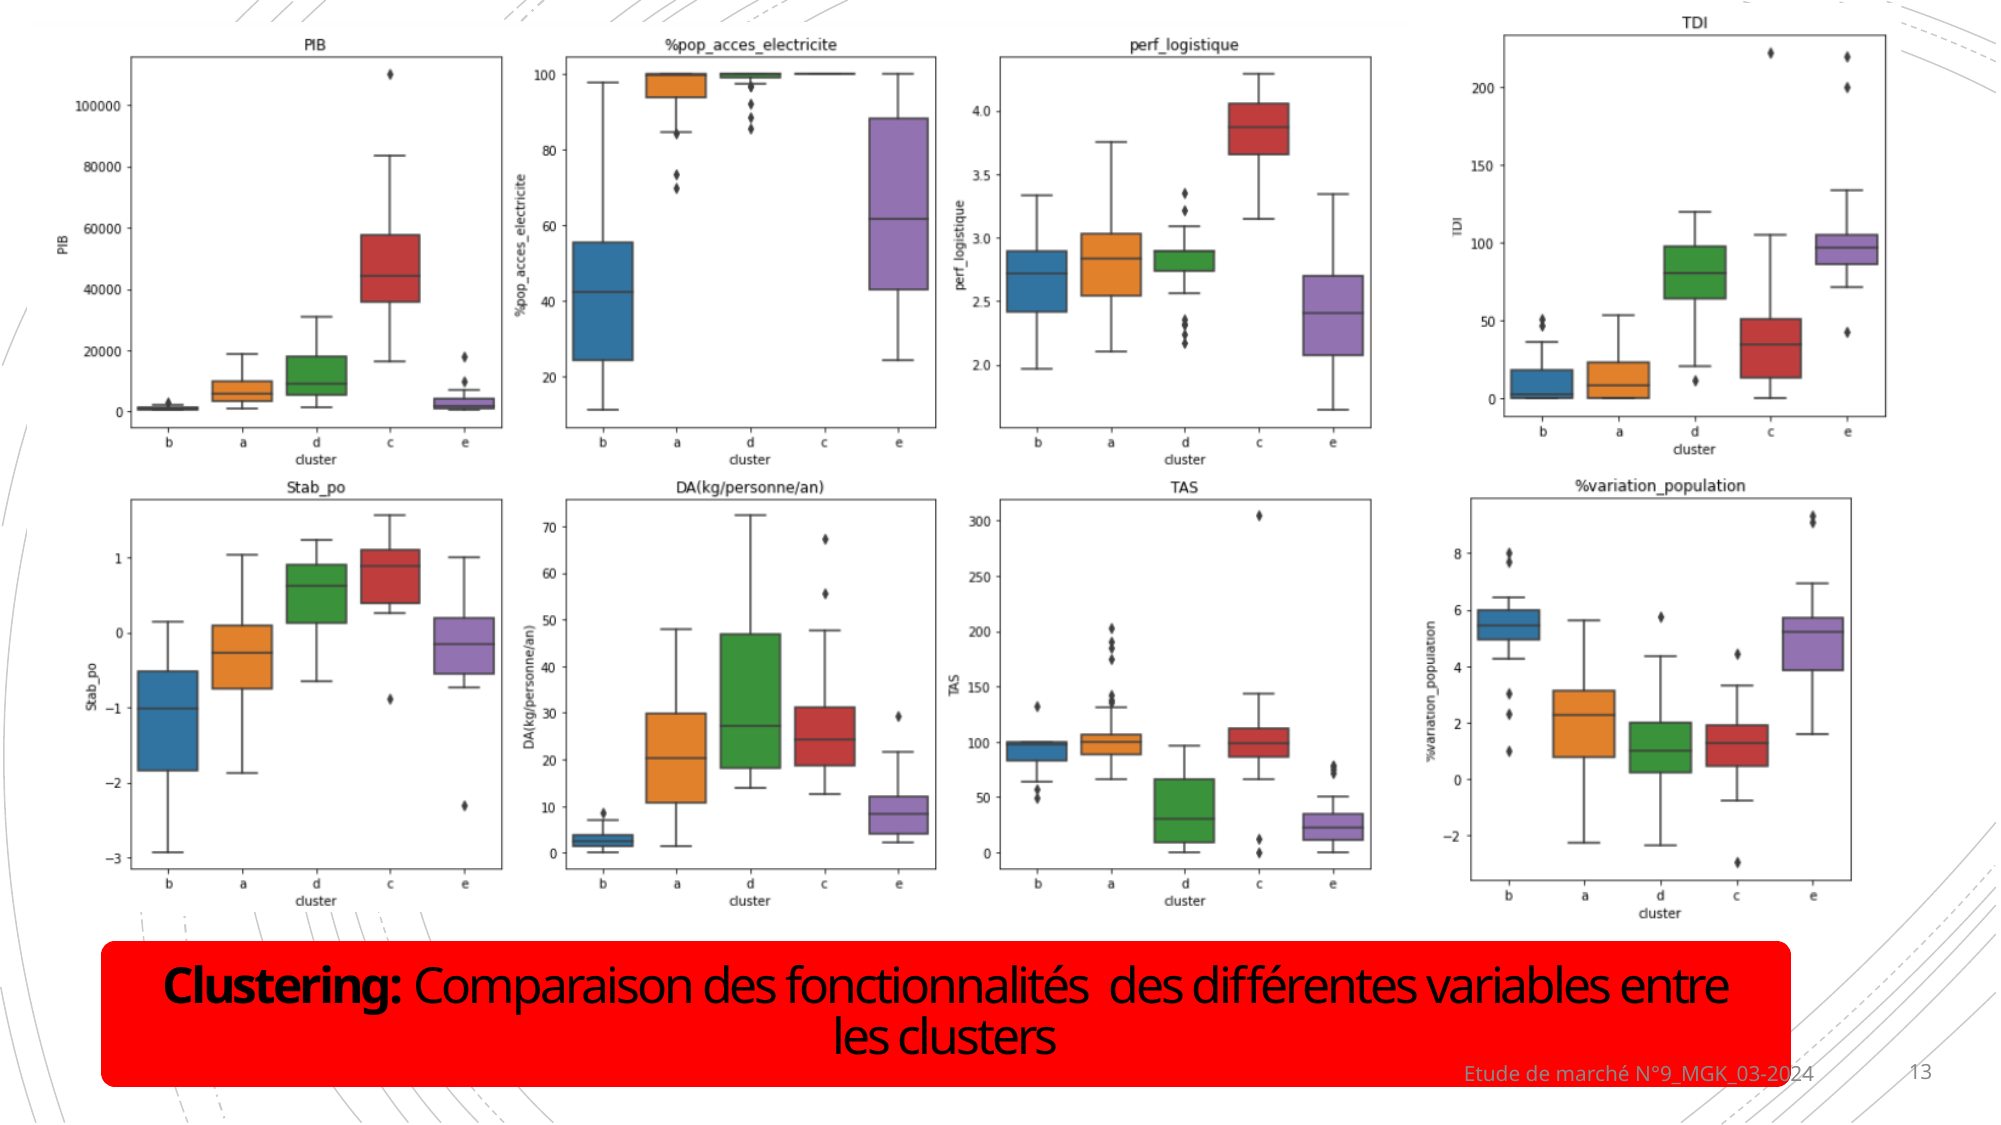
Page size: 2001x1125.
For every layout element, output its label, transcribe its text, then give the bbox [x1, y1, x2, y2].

picture [1426, 2, 1902, 931]
title Clustering: Comparaison des fonctionnalités des différentes variables entre les clusters [114, 954, 1777, 1073]
footer Etude de marché N°9_MGK_03-2024 [675, 1042, 1829, 1103]
picture [27, 22, 1407, 912]
slide_number 13 [1855, 1042, 1948, 1103]
